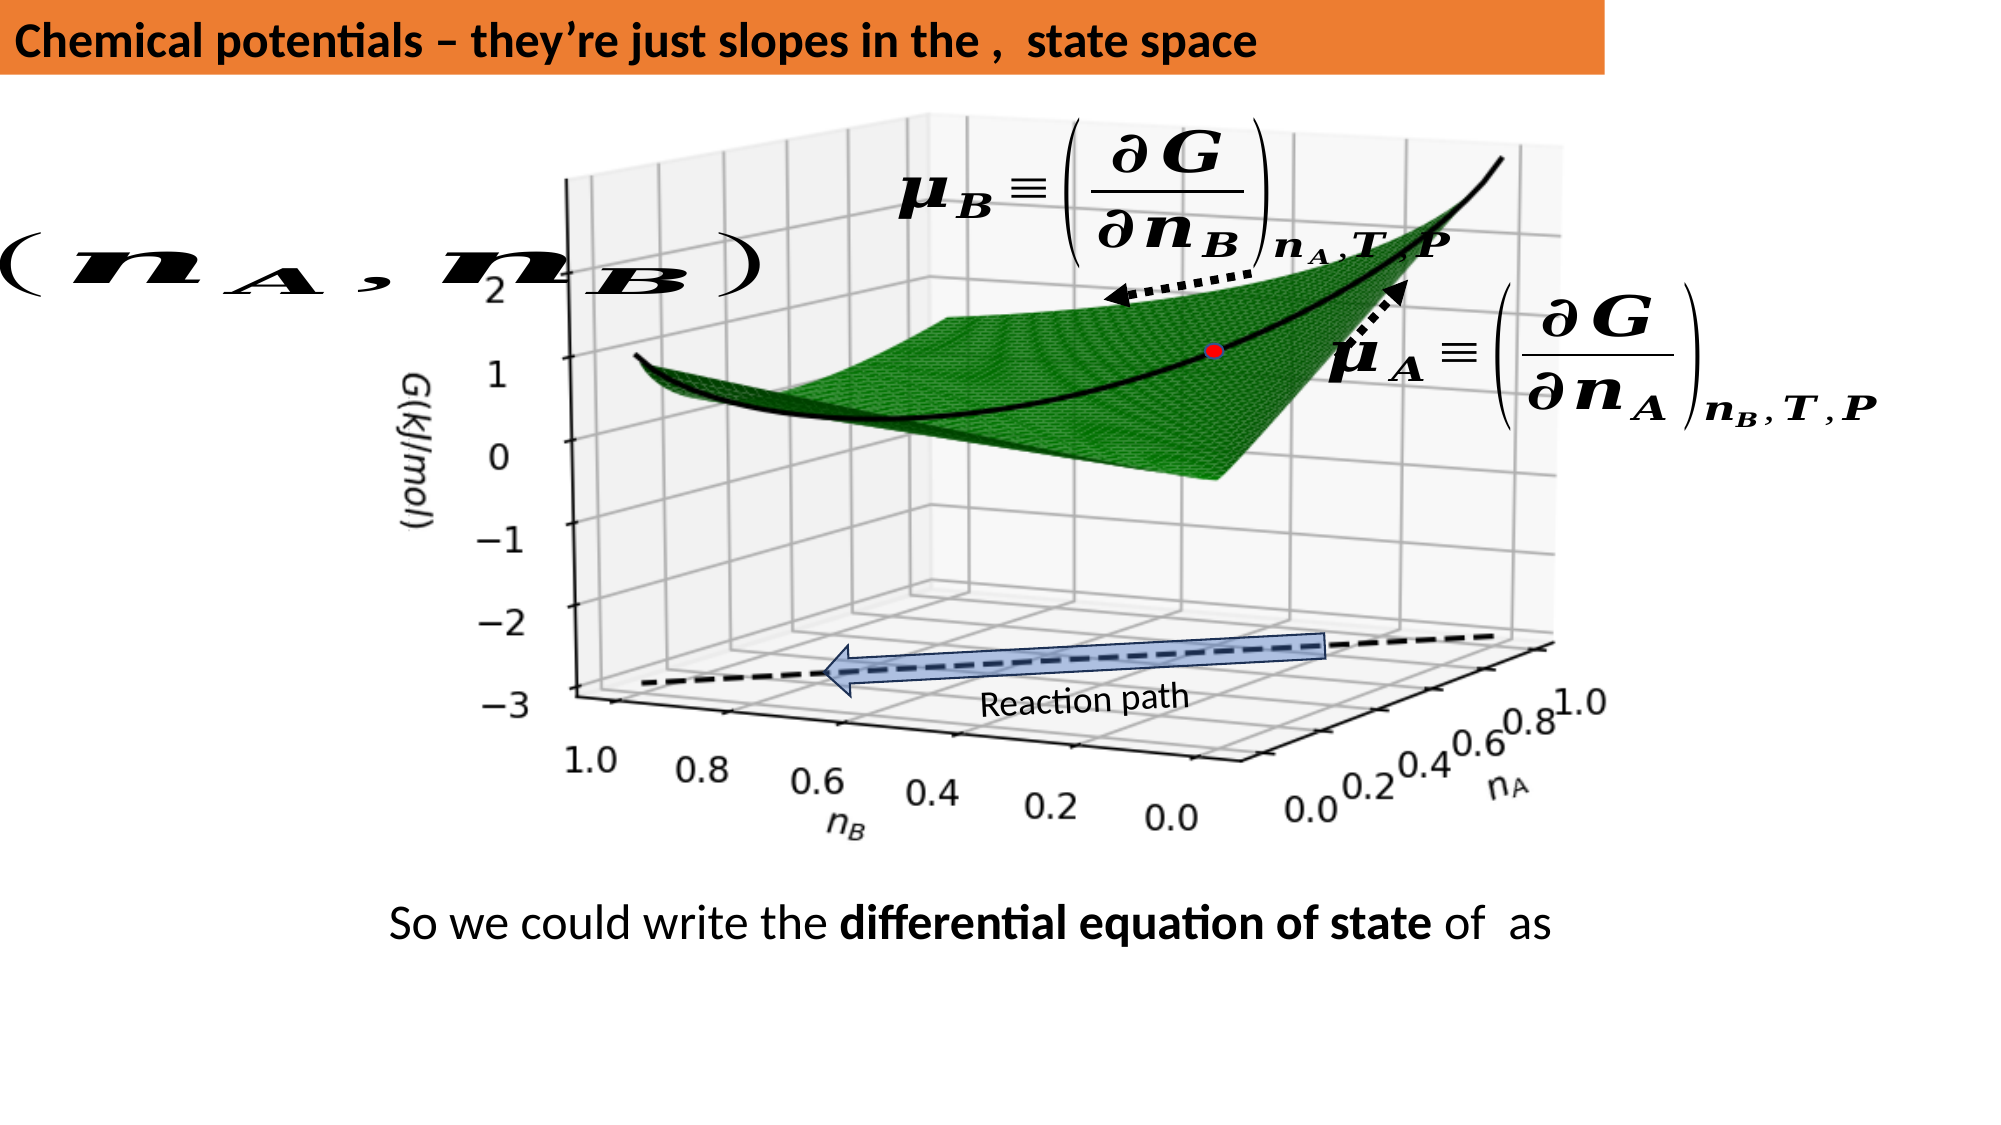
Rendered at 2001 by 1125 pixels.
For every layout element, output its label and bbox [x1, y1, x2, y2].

text_box [0, 75, 1883, 859]
